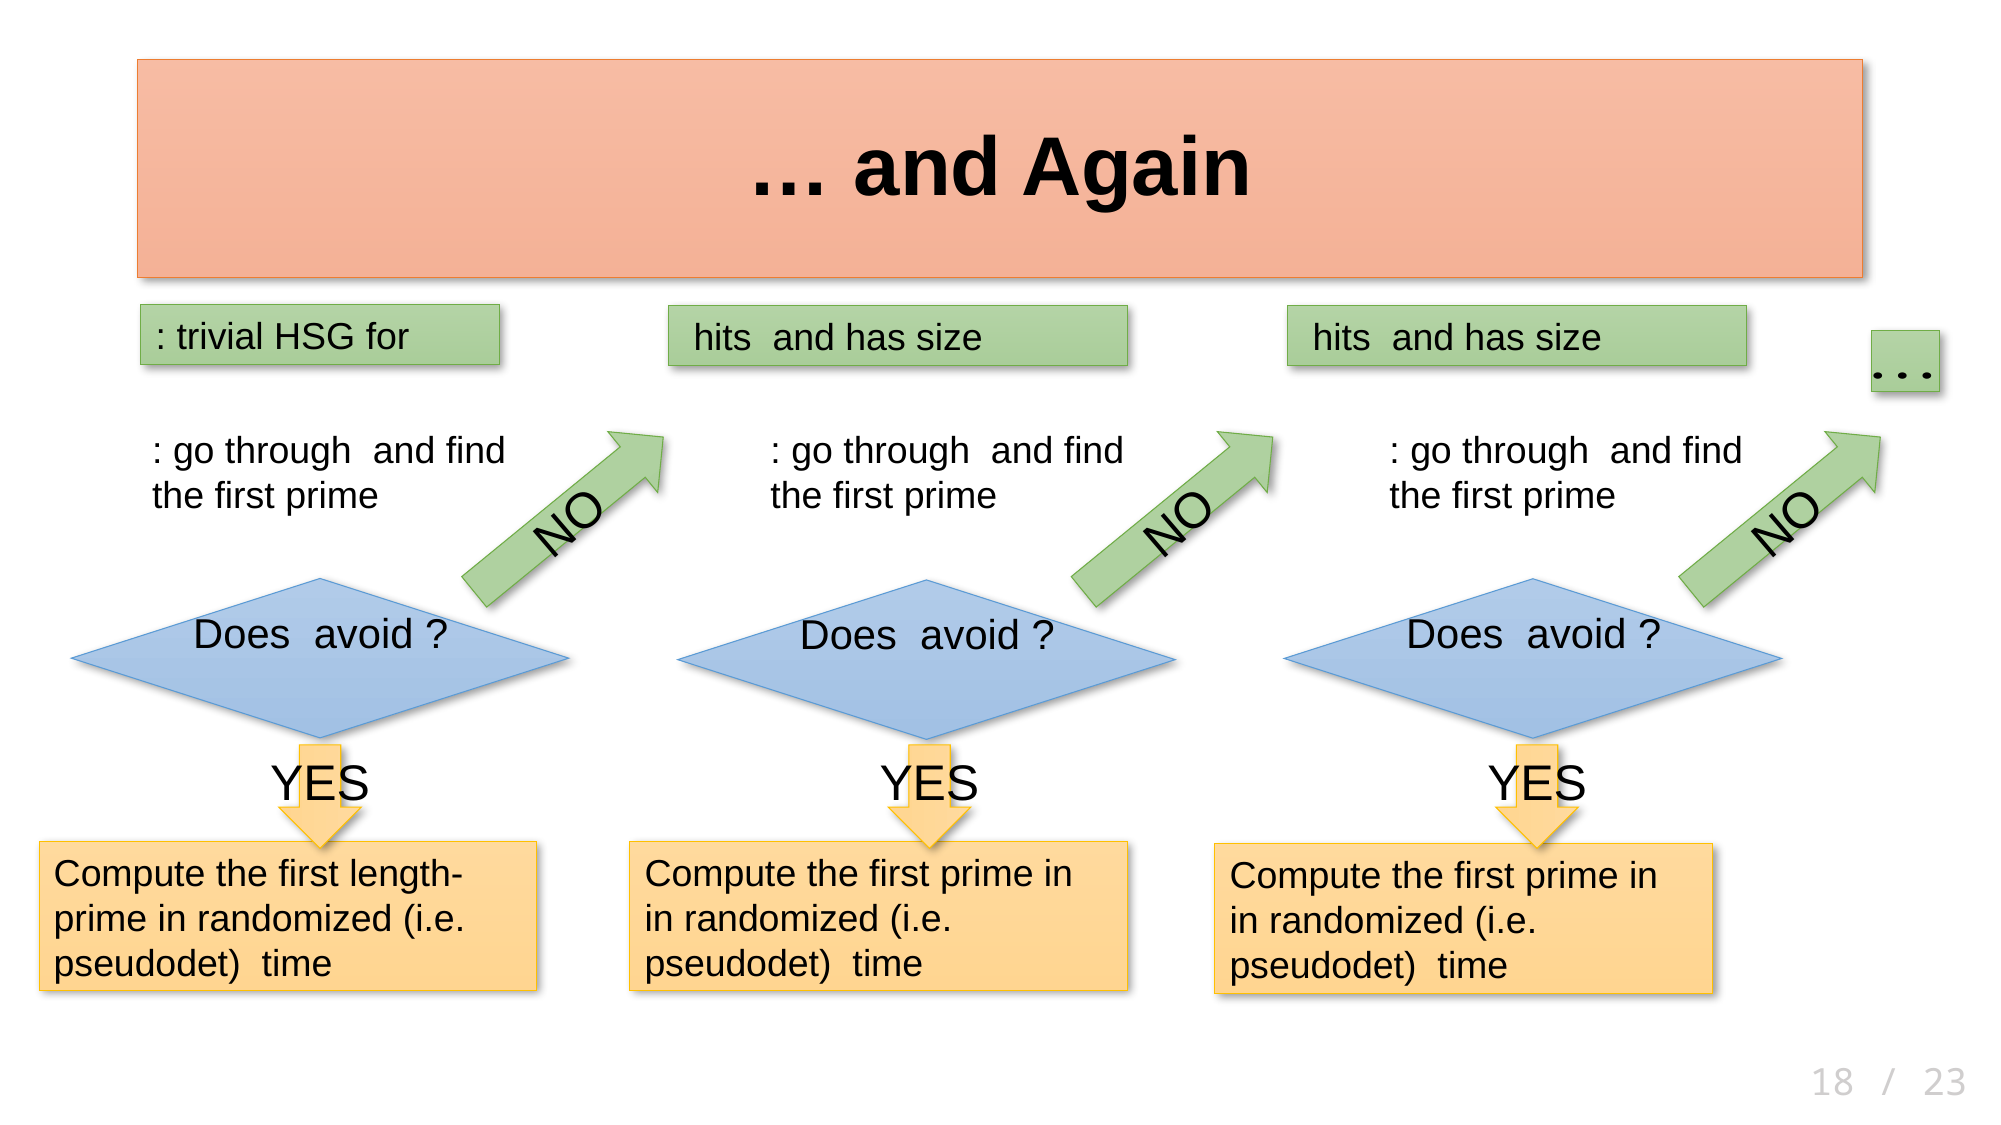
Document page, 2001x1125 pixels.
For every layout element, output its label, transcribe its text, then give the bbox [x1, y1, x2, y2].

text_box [1284, 578, 1782, 739]
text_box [446, 475, 691, 559]
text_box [1461, 743, 1613, 849]
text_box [244, 743, 396, 849]
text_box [677, 579, 1176, 740]
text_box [1056, 475, 1301, 559]
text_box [1663, 475, 1908, 559]
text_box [854, 743, 1005, 849]
title … and Again [137, 59, 1863, 278]
text_box 18 / 23 [1794, 1050, 2000, 1110]
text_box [71, 578, 569, 738]
